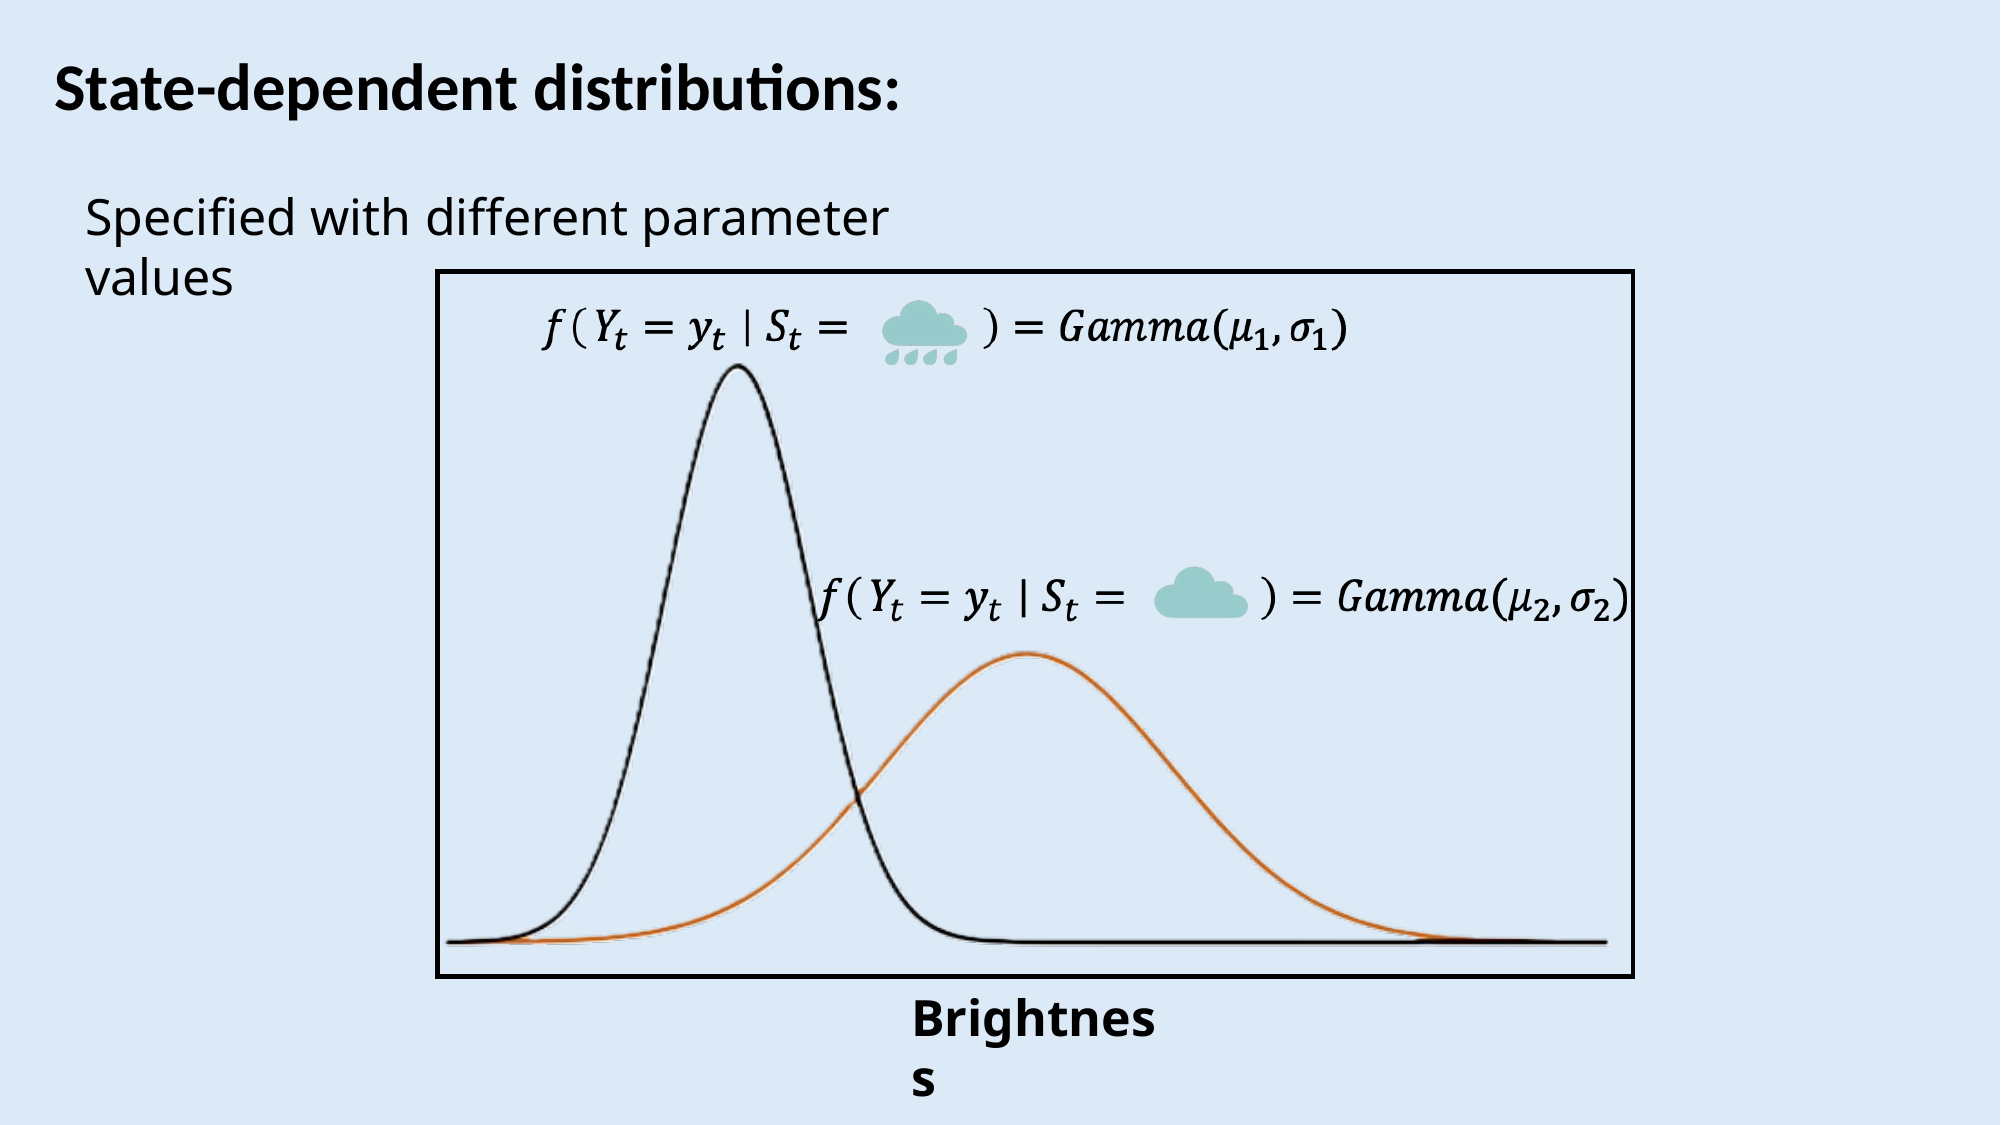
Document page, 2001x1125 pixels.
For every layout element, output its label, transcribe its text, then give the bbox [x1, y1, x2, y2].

text_box Brightness [896, 1017, 1175, 1114]
picture [436, 233, 1697, 1017]
text_box Specified with different parameter values [70, 177, 1001, 313]
text_box State-dependent distributions: [39, 36, 923, 132]
